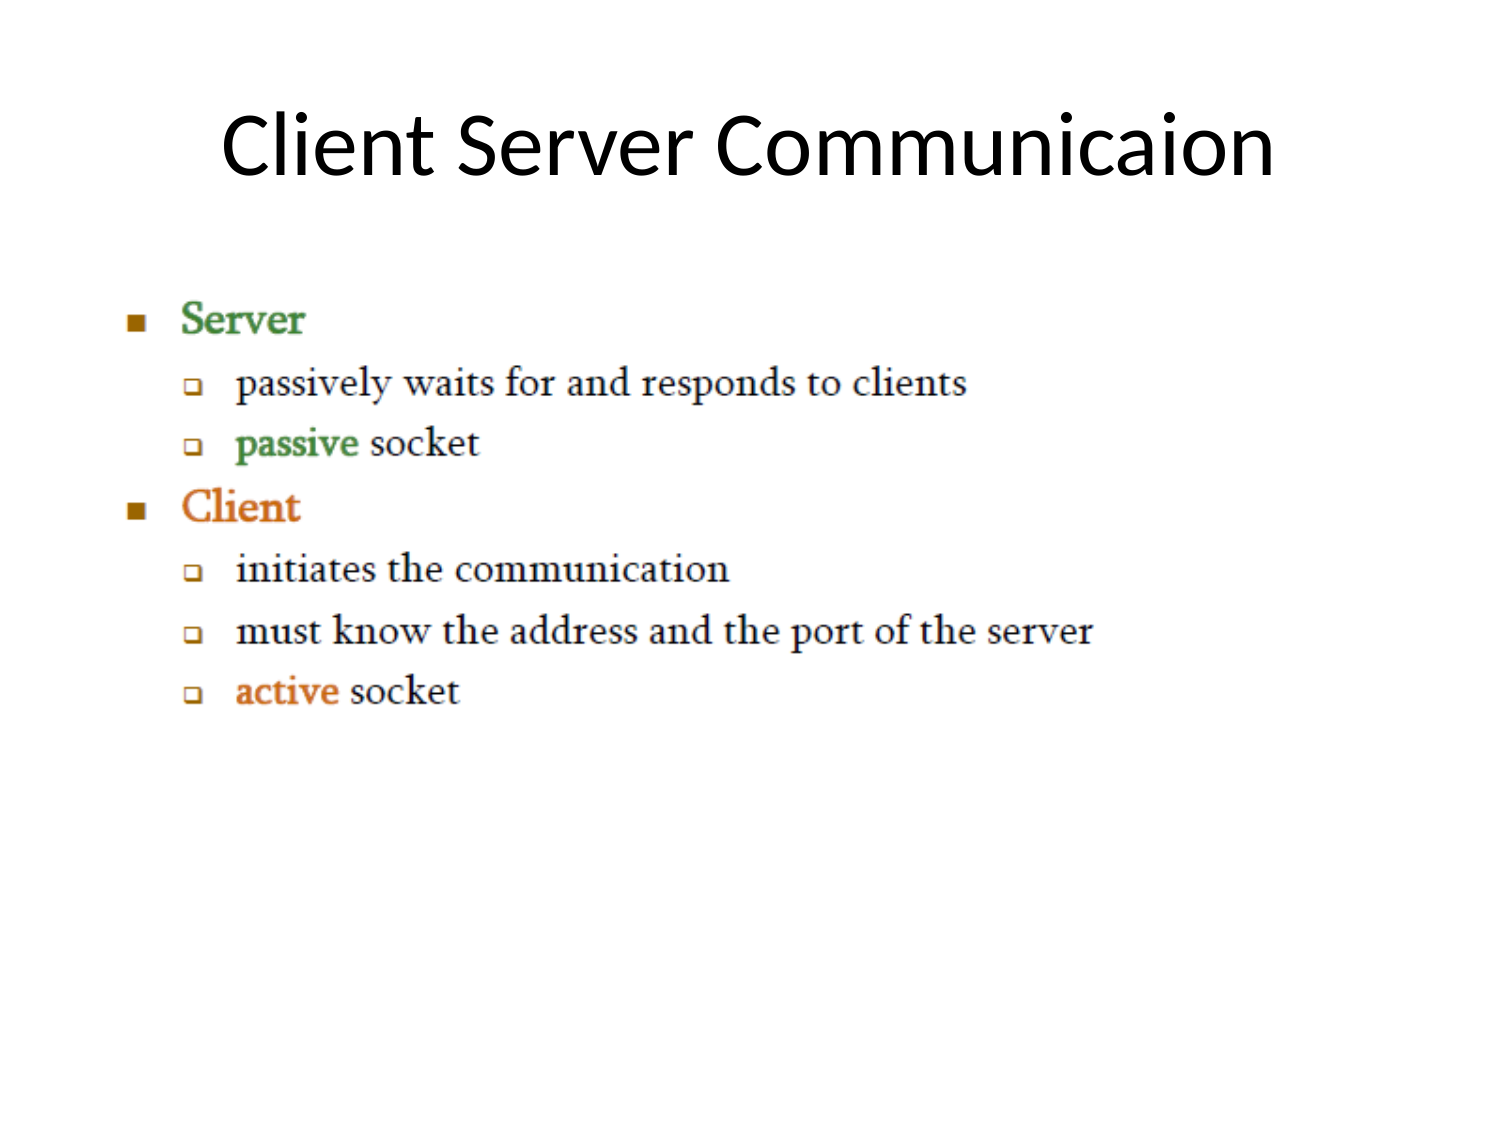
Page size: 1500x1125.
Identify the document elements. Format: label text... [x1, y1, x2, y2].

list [115, 287, 1203, 881]
title Client Server Communicaion [75, 45, 1425, 233]
